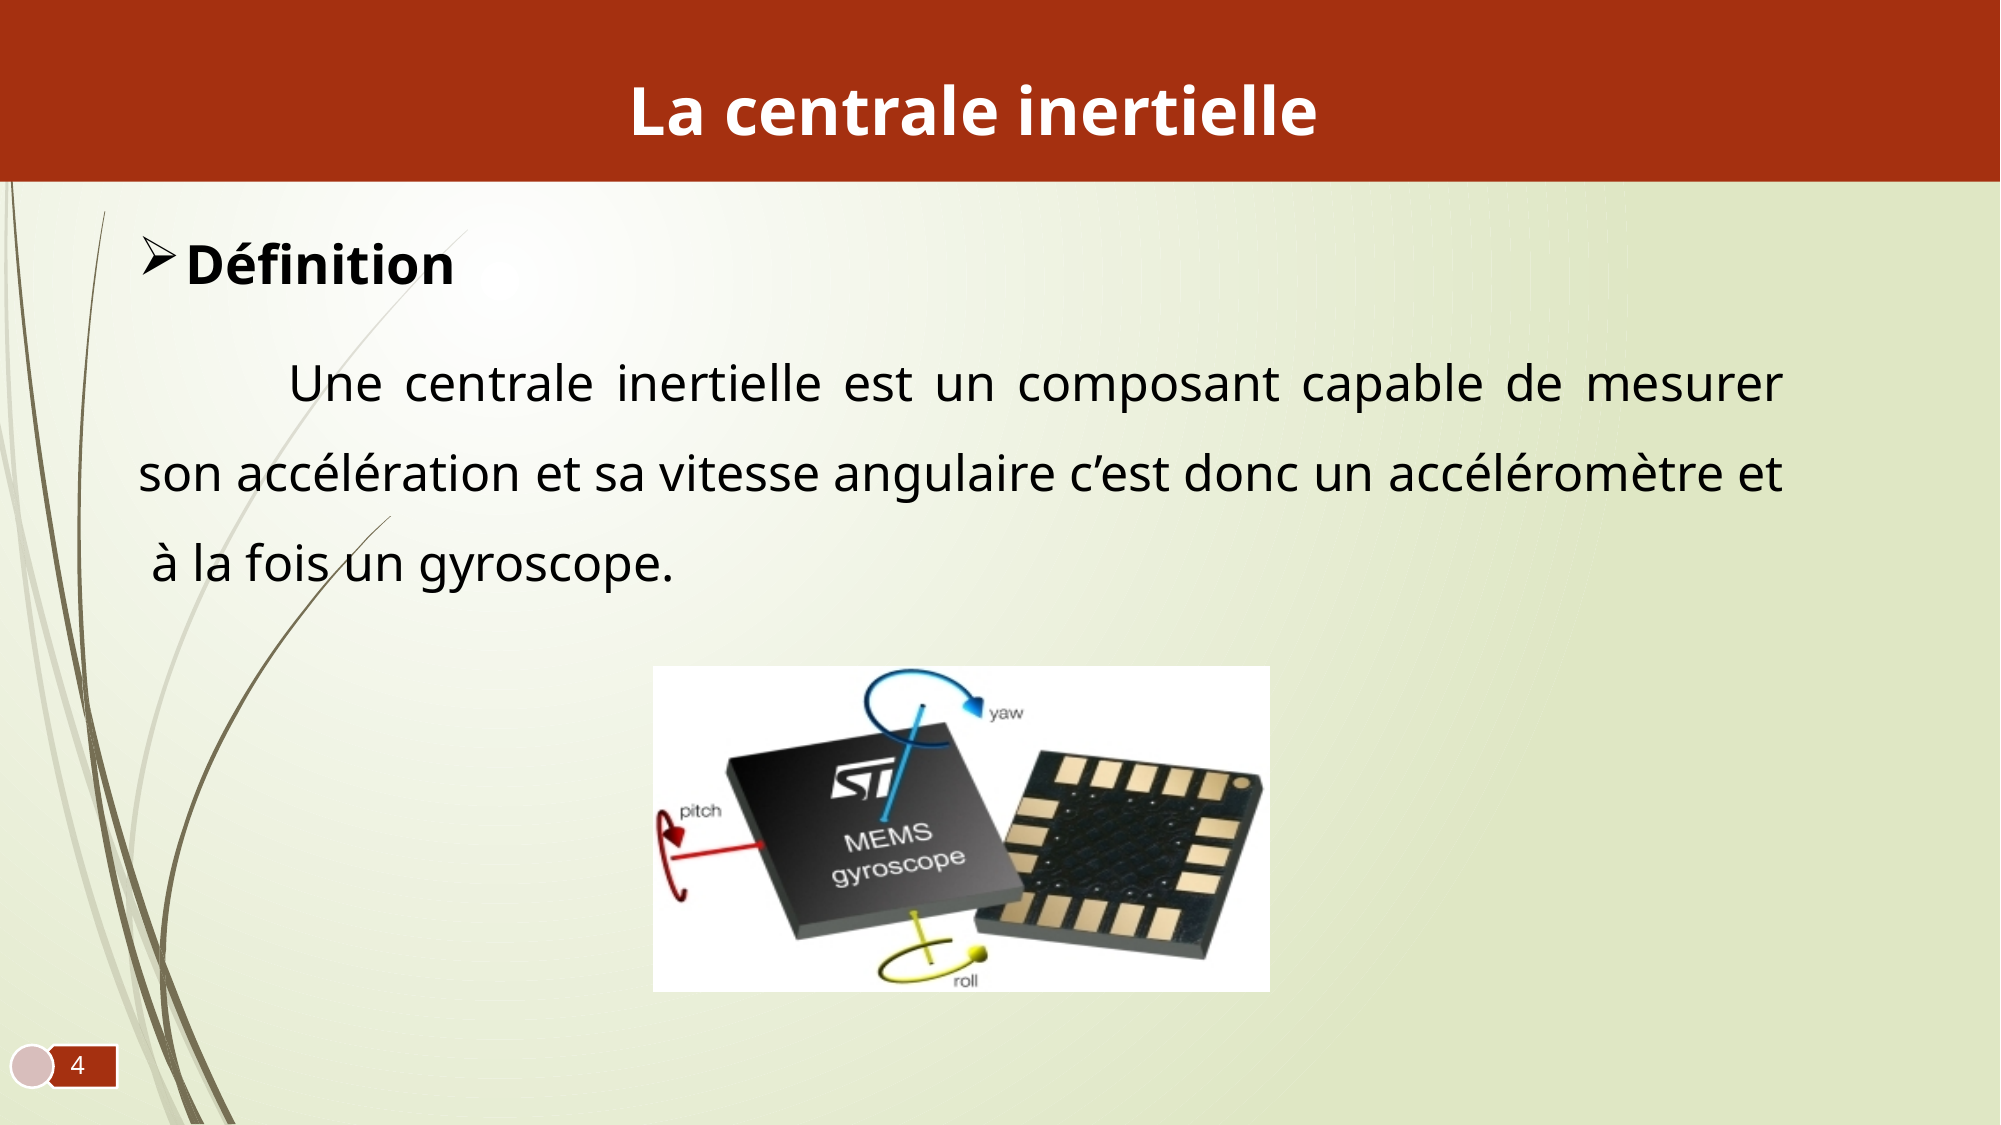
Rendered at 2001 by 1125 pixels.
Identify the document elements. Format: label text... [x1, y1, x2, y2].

picture [653, 666, 1270, 993]
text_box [0, 1036, 129, 1097]
text_box La centrale inertielle [0, 0, 2000, 183]
text_box Une centrale inertielle est un composant capable de mesurer son accélération et sa vitesse angulaire c’est donc un accéléromètre et à la fois un gyroscope. [123, 314, 1800, 645]
text_box Définition [123, 222, 1941, 348]
